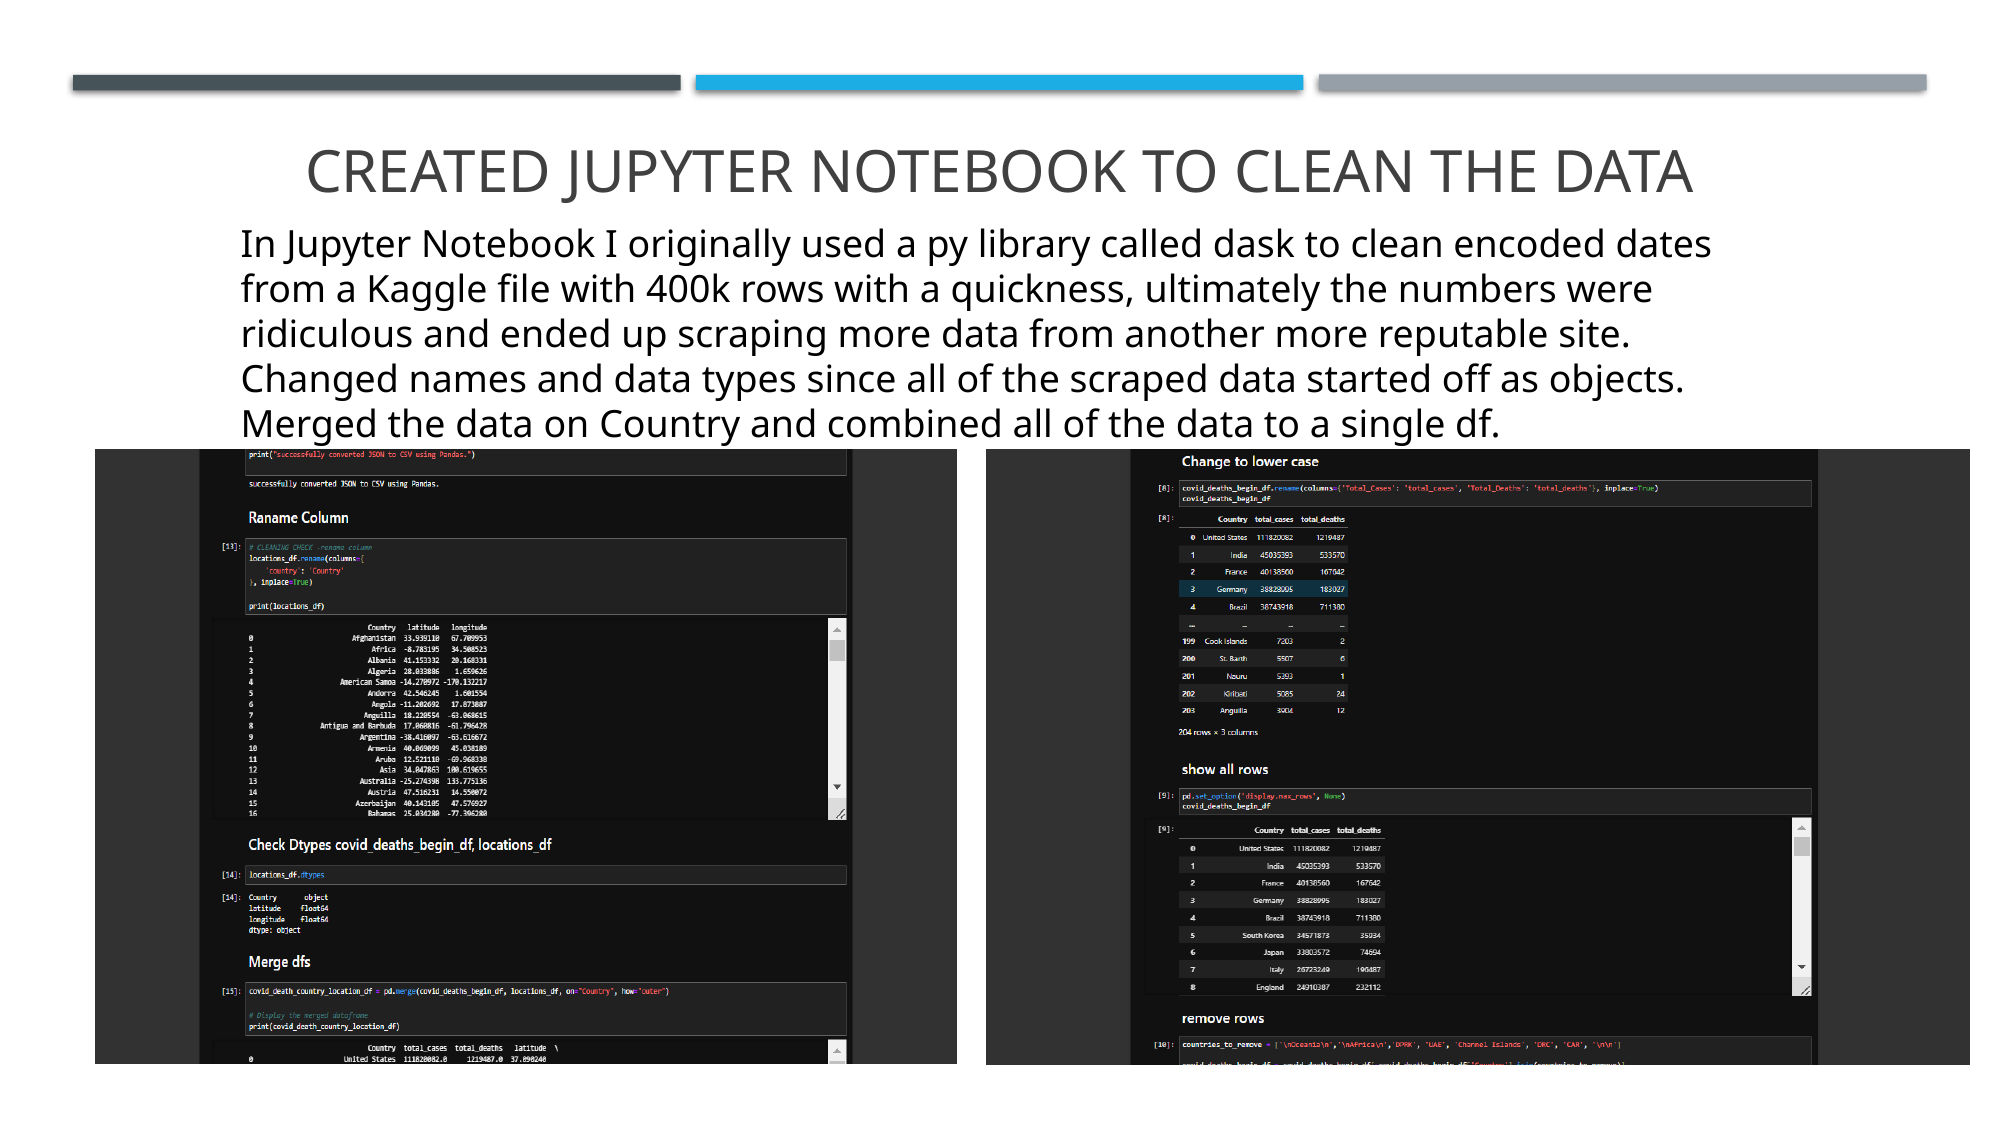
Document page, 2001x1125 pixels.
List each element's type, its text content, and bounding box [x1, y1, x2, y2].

title Created jupyter notebook to clean the data [95, 115, 1905, 213]
text_box In Jupyter Notebook I originally used a py library called dask to clean encoded dates from a Kaggle file with 400k rows with a quickness, ultimately the numbers were ridiculous and ended up scraping more data from another more reputable site. Changed names and data types since all of the scraped data started off as objects. Merged the data on Country and combined all of the data to a single df. [225, 212, 1790, 453]
picture [985, 449, 1971, 1066]
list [94, 449, 958, 1064]
